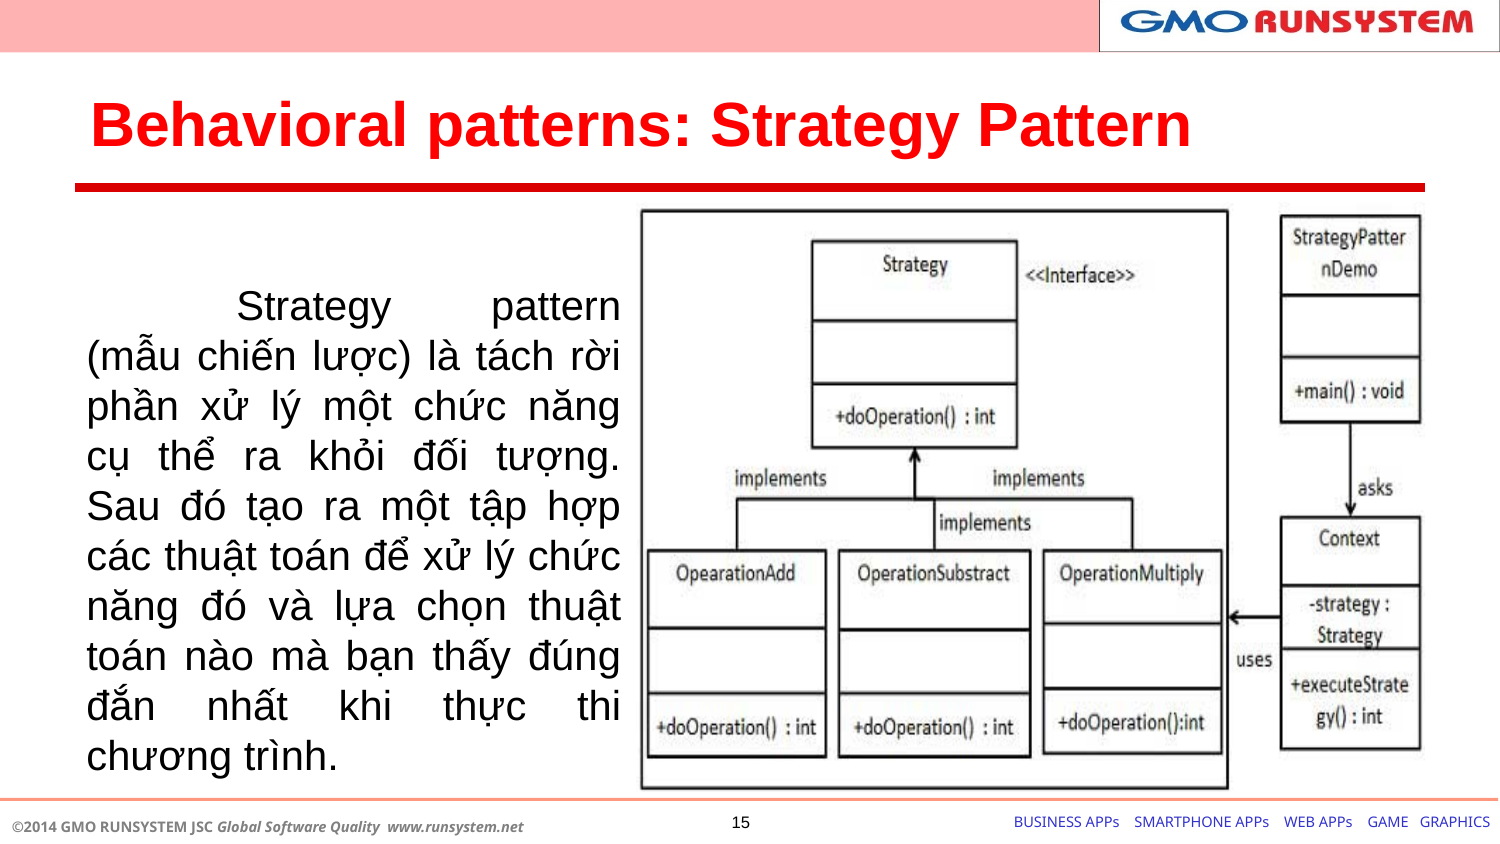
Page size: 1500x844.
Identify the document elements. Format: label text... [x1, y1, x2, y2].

list [64, 188, 1414, 808]
text_box Strategy pattern (mẫu chiến lược) là tách rời phần xử lý một chức năng cụ thể ra khỏi đối tượng. Sau đó tạo ra một tập hợp các thuật toán để xử lý chức năng đó và lựa chọn thuật toán nào mà bạn thấy đúng đắn nhất khi thực thi chương trình. [71, 271, 630, 787]
picture [635, 202, 1426, 792]
picture [1099, 0, 1500, 52]
title Behavioral patterns: Strategy Pattern [75, 53, 1425, 189]
